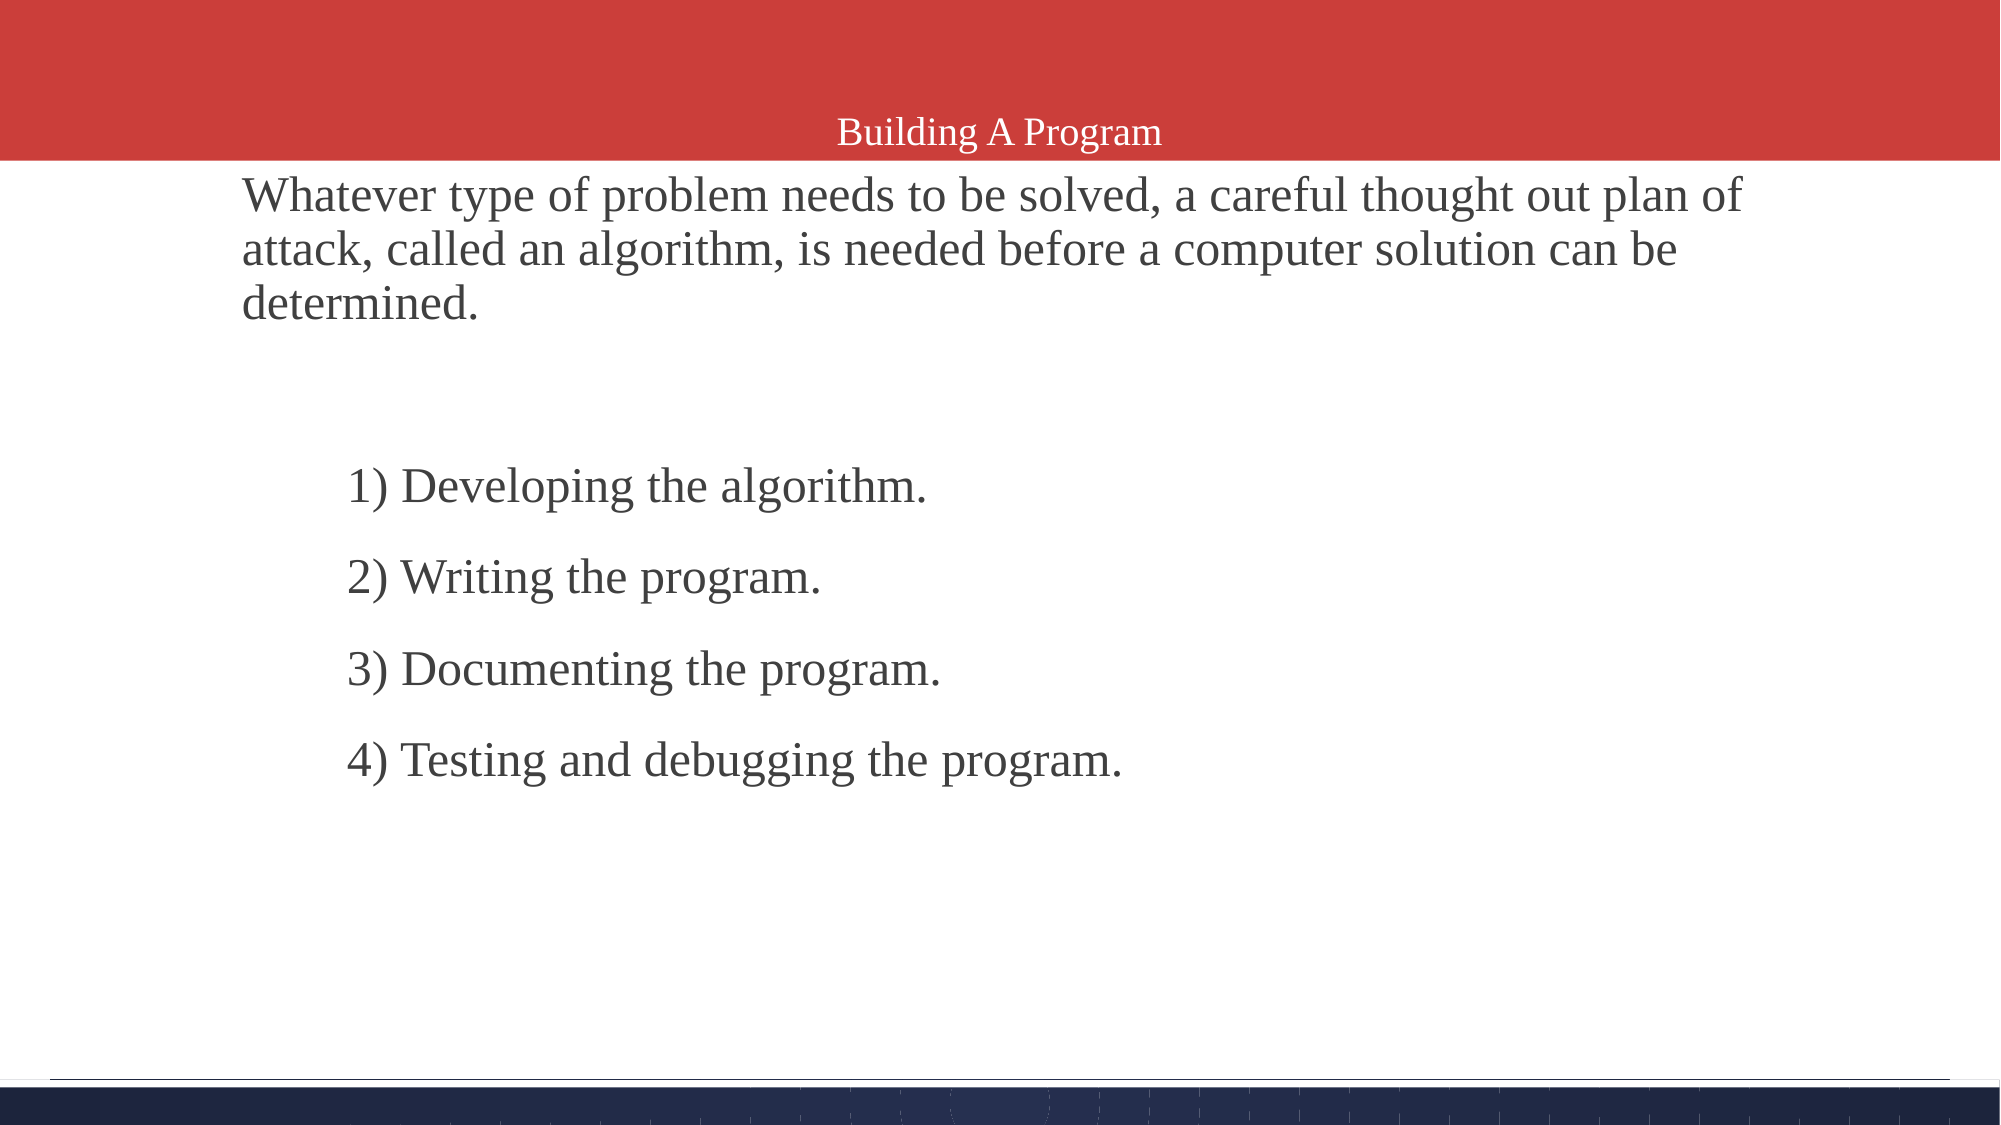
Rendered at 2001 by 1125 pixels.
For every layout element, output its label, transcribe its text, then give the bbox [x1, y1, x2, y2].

title Building A Program [0, 0, 2000, 161]
list Whatever type of problem needs to be solved, a careful thought out plan of attack, called an algorithm, is needed before a computer solution can be determined. 1) Developing the algorithm. 2) Writing the program. 3) Documenting the program. 4) Testing and debugging the program. [219, 160, 1780, 1086]
